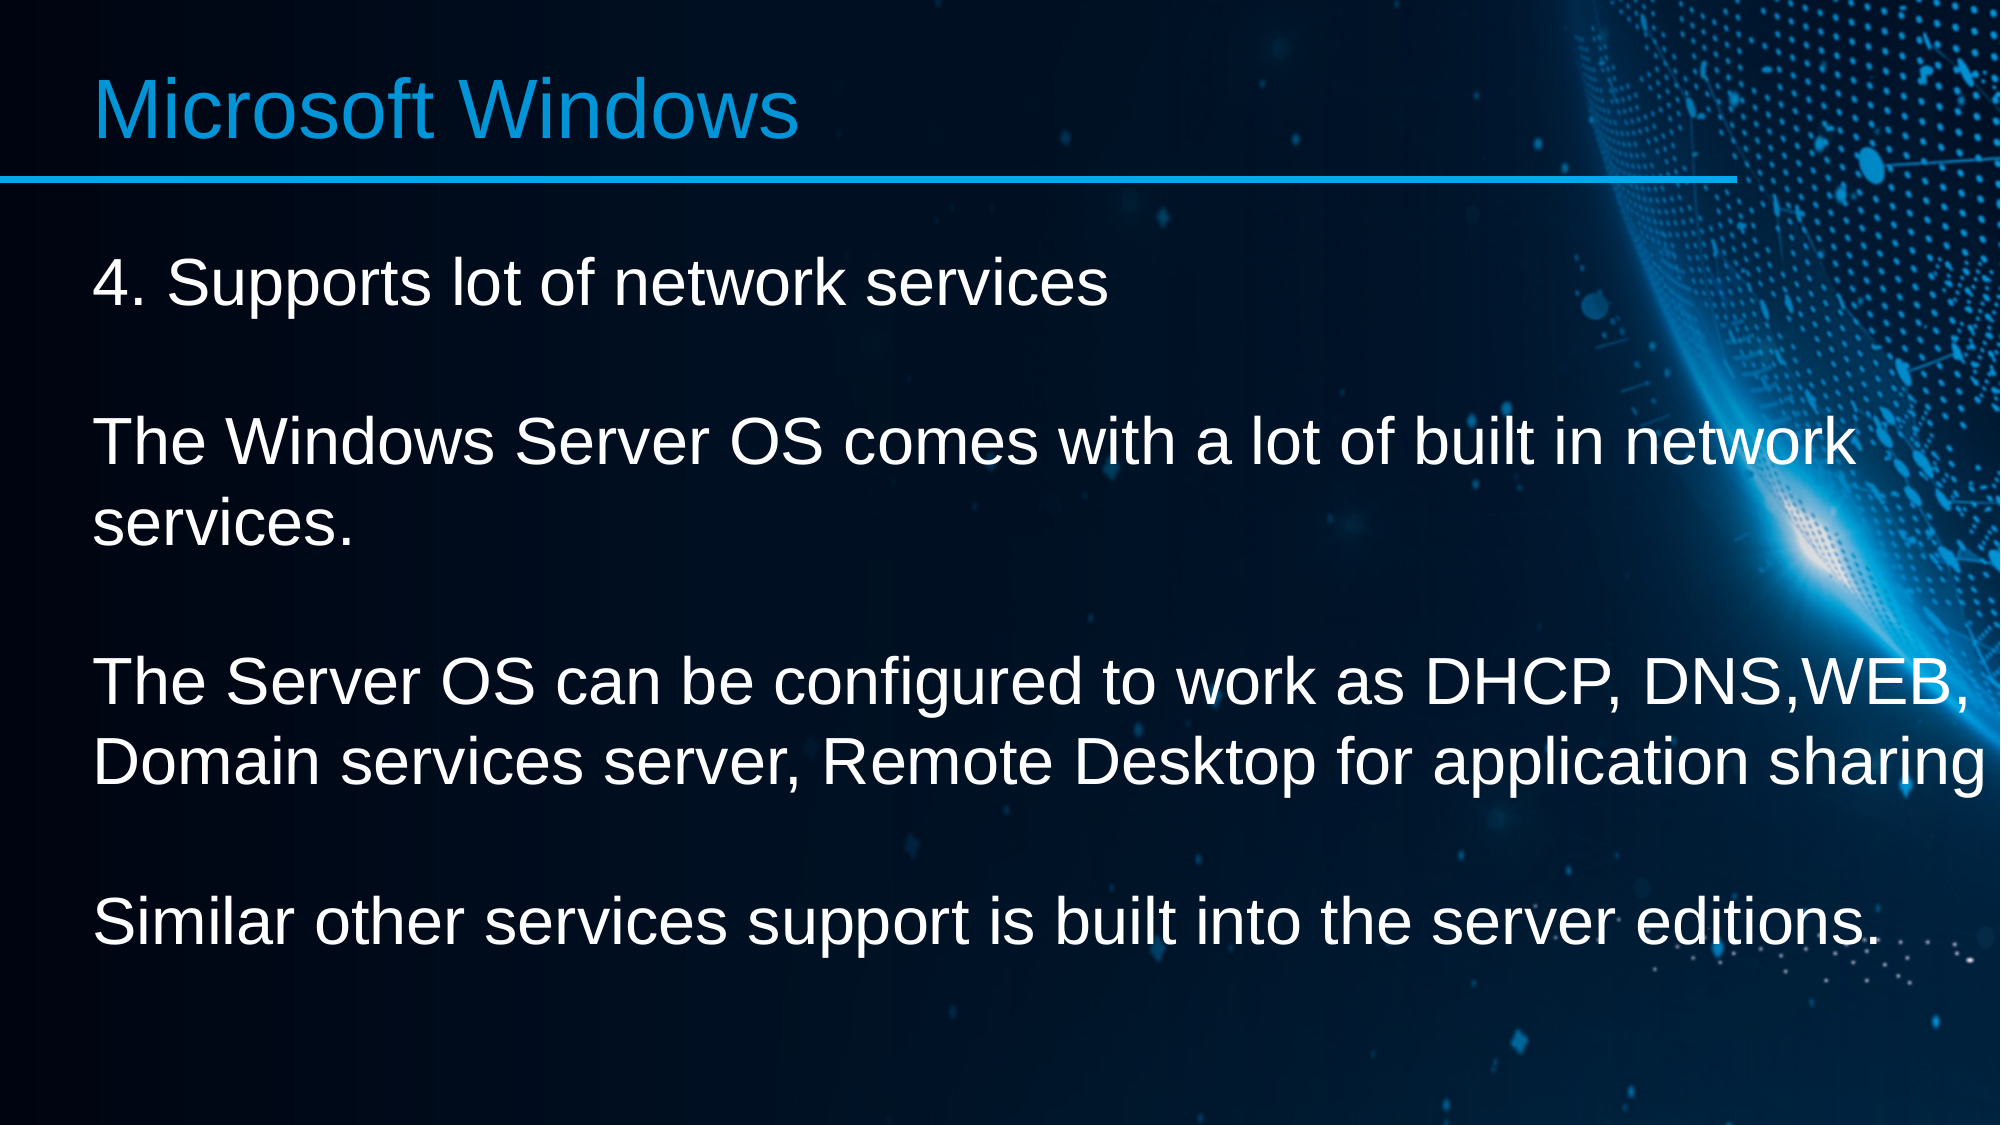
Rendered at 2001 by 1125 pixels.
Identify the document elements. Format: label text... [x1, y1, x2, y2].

picture [0, 0, 2000, 1125]
text_box Microsoft Windows [77, 46, 846, 174]
text_box 4. Supports lot of network services The Windows Server OS comes with a lot of built in network services. The Server OS can be configured to work as DHCP, DNS,WEB, Domain services server, Remote Desktop for application sharing Similar other services support is built into the server editions. [77, 230, 2000, 1046]
